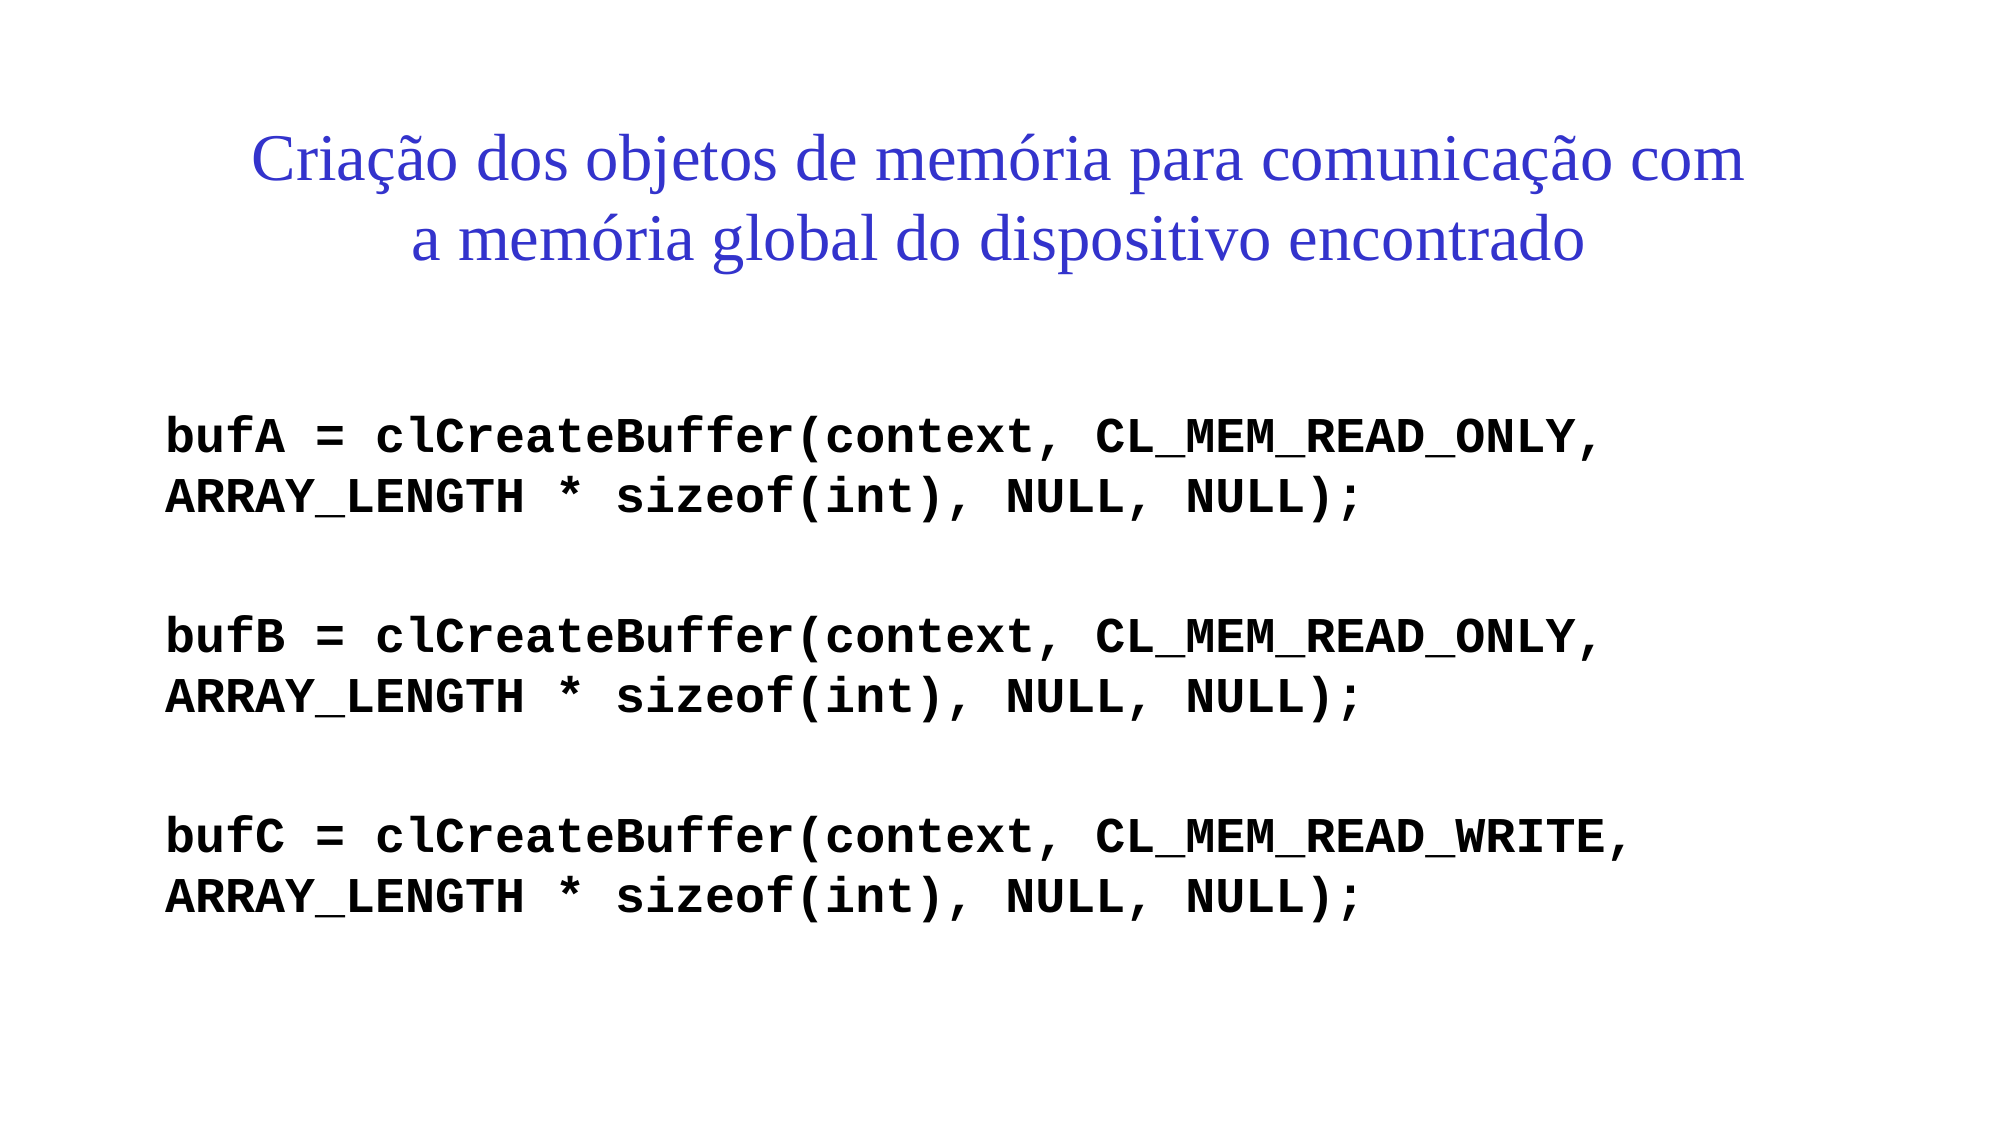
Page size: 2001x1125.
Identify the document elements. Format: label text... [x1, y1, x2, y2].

list bufA = clCreateBuffer(context, CL_MEM_READ_ONLY, ARRAY_LENGTH * sizeof(int), NULL, NULL); bufB = clCreateBuffer(context, CL_MEM_READ_ONLY, ARRAY_LENGTH * sizeof(int), NULL, NULL); bufC = clCreateBuffer(context, CL_MEM_READ_WRITE, ARRAY_LENGTH * sizeof(int), NULL, NULL); [150, 324, 1850, 1000]
title Criação dos objetos de memória para comunicação com a memória global do dispositivo encontrado [150, 99, 1850, 288]
